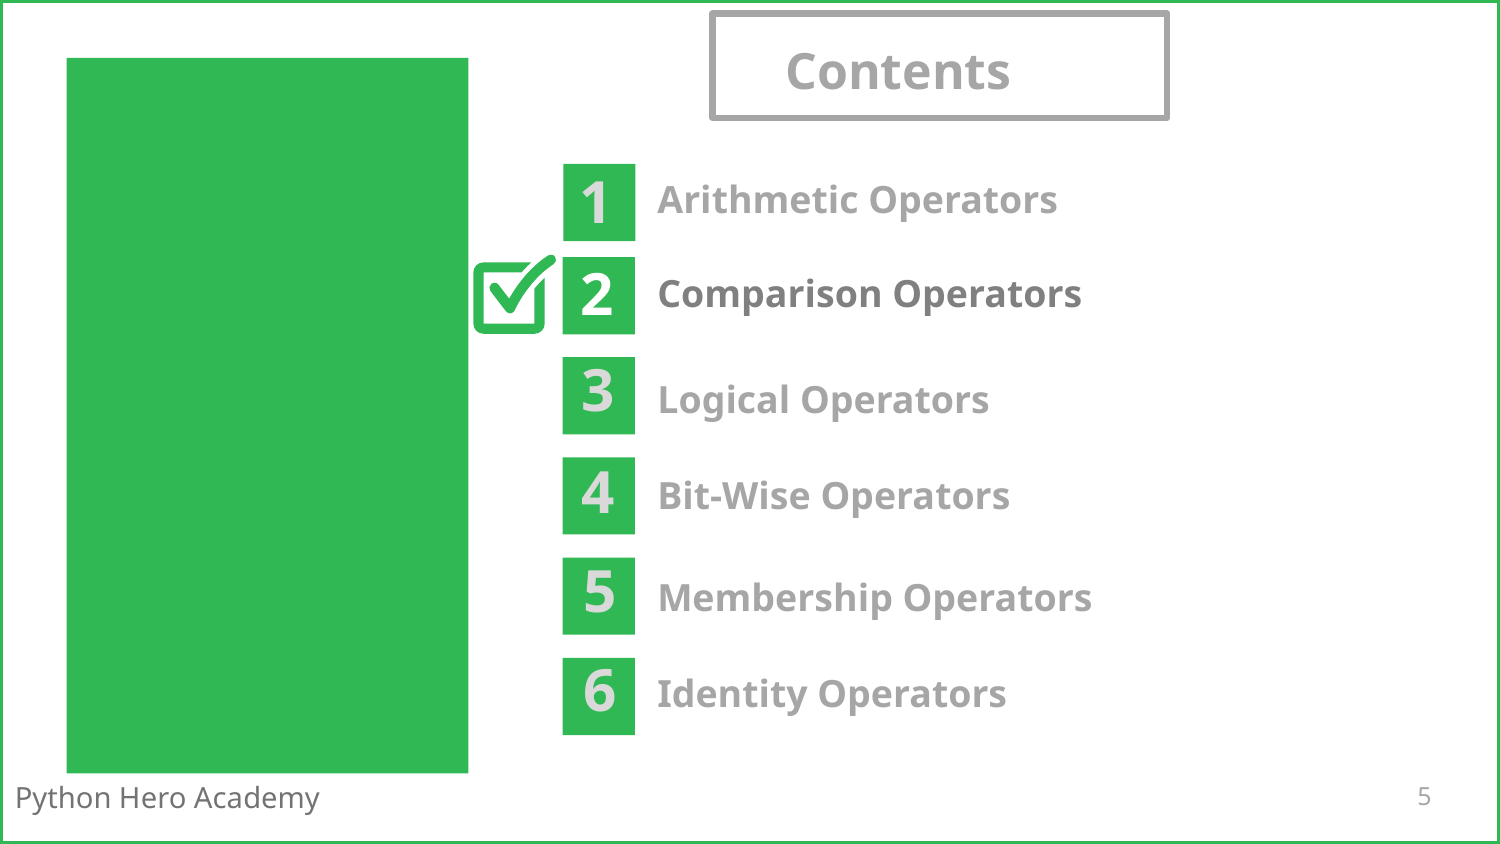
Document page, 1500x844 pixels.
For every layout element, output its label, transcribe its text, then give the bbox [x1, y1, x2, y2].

title Bit-Wise Operators [642, 456, 1500, 533]
title 1 [492, 147, 699, 253]
text_box 6 [496, 635, 704, 740]
slide_number 5 [1402, 764, 1493, 830]
text_box 5 [496, 537, 704, 635]
title Contents [770, 33, 1089, 96]
text_box 3 [494, 336, 702, 441]
title Arithmetic Operators [699, 159, 1500, 236]
text_box 4 [494, 441, 702, 542]
title Membership Operators [642, 557, 1500, 634]
title Comparison Operators [642, 254, 1500, 331]
title 2 [493, 239, 701, 336]
title Identity Operators [642, 653, 1500, 730]
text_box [473, 254, 557, 334]
title Logical Operators [642, 360, 1500, 437]
